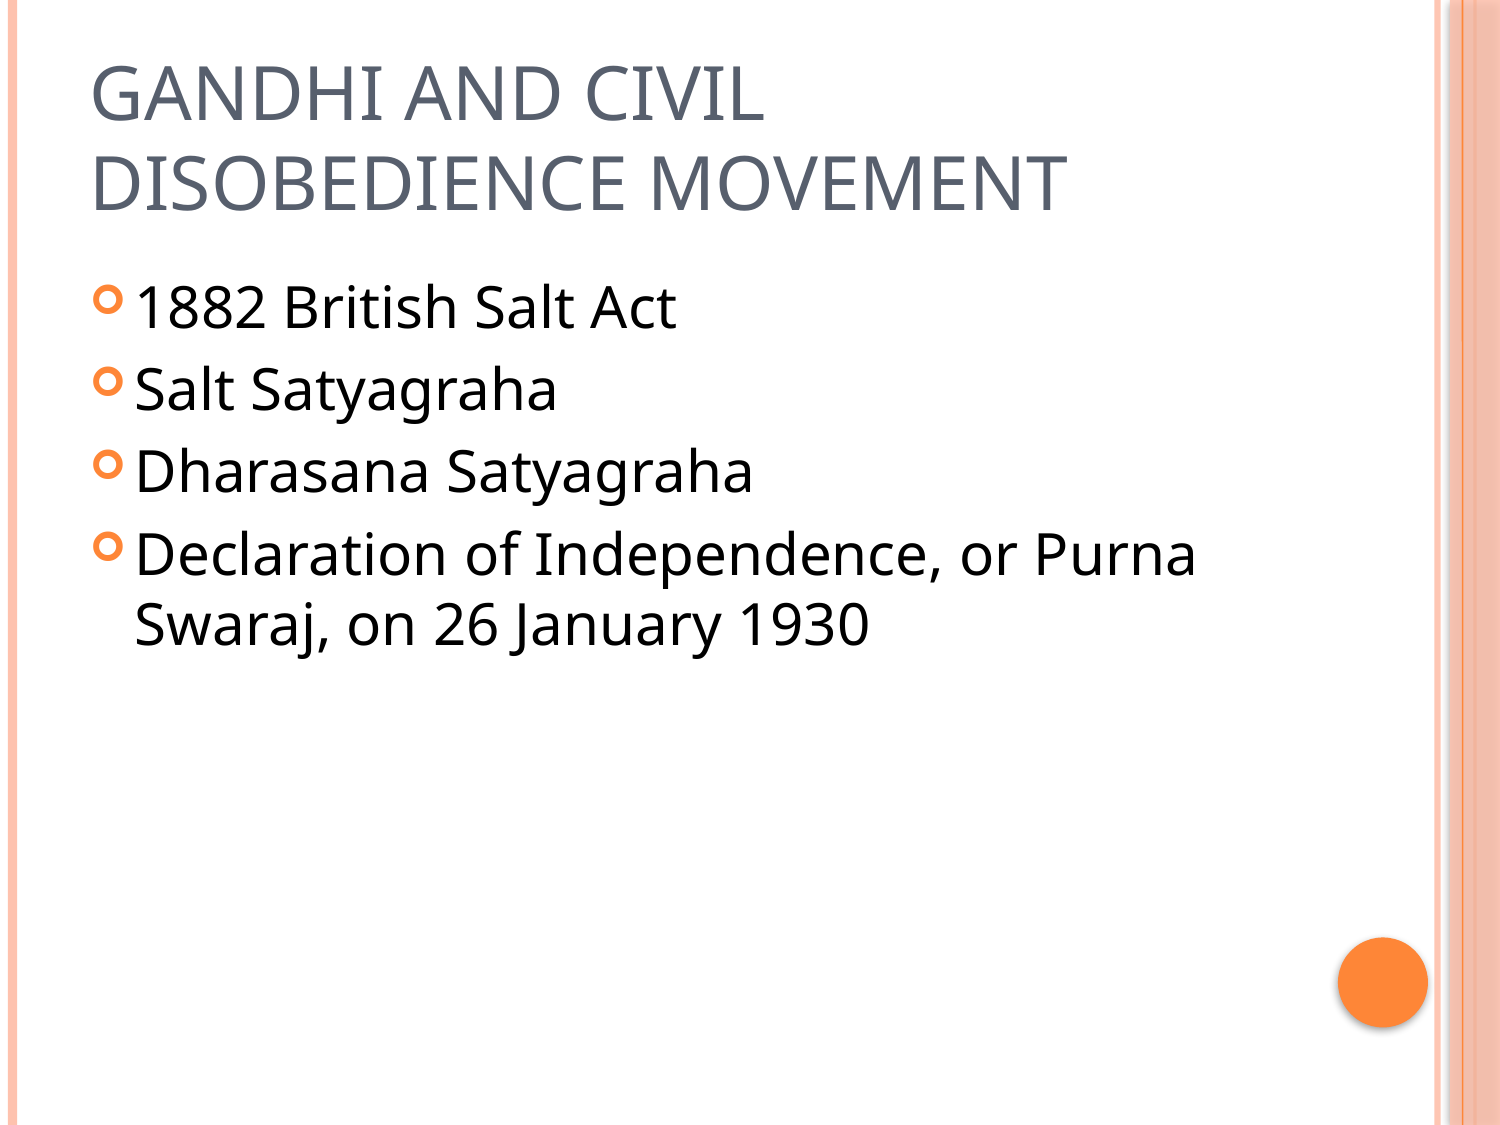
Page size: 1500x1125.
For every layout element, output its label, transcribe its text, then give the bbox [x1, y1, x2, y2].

title Gandhi and Civil Disobedience Movement [75, 45, 1300, 233]
list 1882 British Salt Act Salt Satyagraha Dharasana Satyagraha Declaration of Independence, or Purna Swaraj, on 26 January 1930 [75, 262, 1300, 1062]
